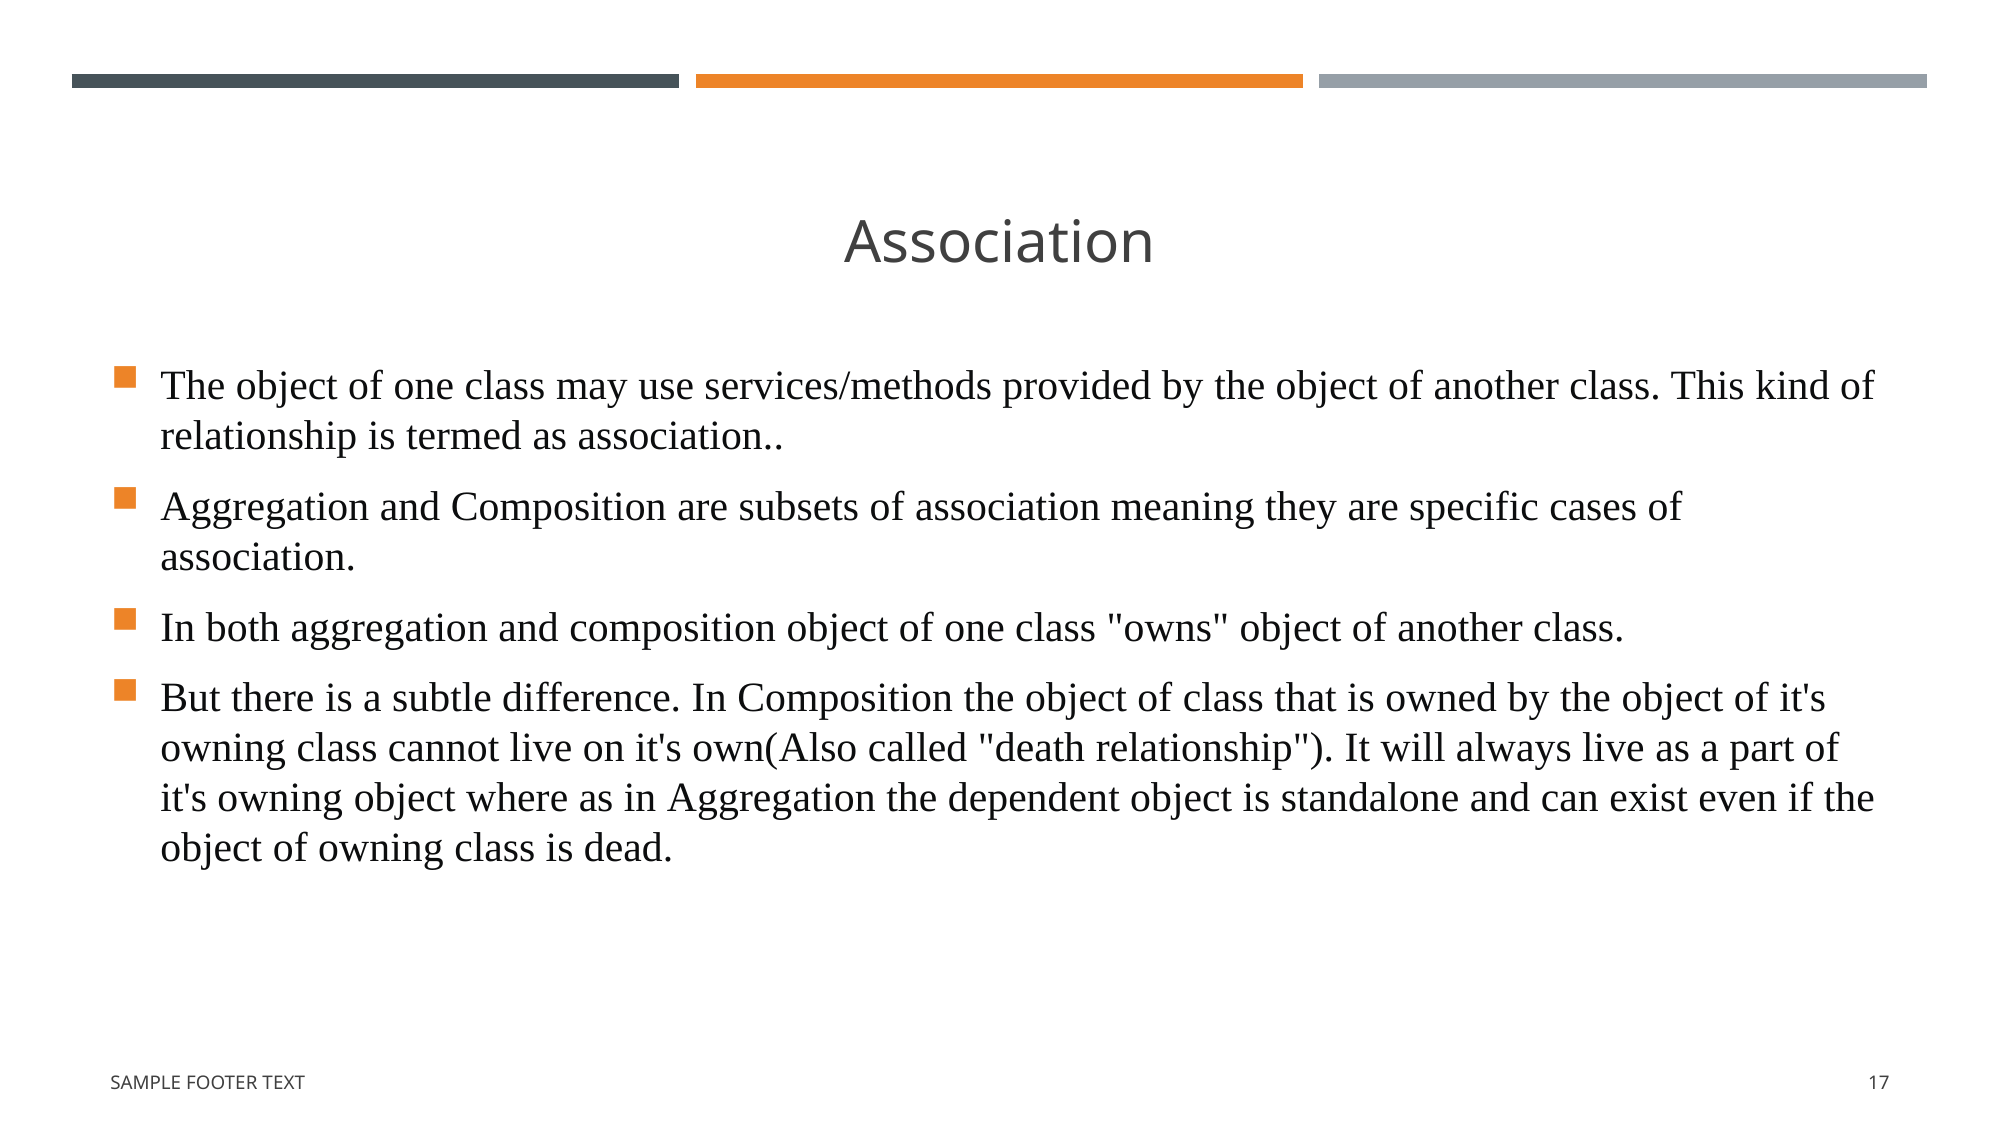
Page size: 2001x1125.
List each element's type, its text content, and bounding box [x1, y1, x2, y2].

footer Sample Footer Text [95, 1053, 1230, 1114]
list The object of one class may use services/methods provided by the object of another class. This kind of relationship is termed as association.. Aggregation and Composition are subsets of association meaning they are specific cases of association. In both aggregation and composition object of one class "owns" object of another class. But there is a subtle difference. In Composition the object of class that is owned by the object of it's owning class cannot live on it's own(Also called "death relationship"). It will always live as a part of it's owning object where as in Aggregation the dependent object is standalone and can exist even if the object of owning class is dead. [95, 318, 1905, 981]
title Association [95, 120, 1905, 282]
slide_number 17 [1732, 1053, 1905, 1114]
